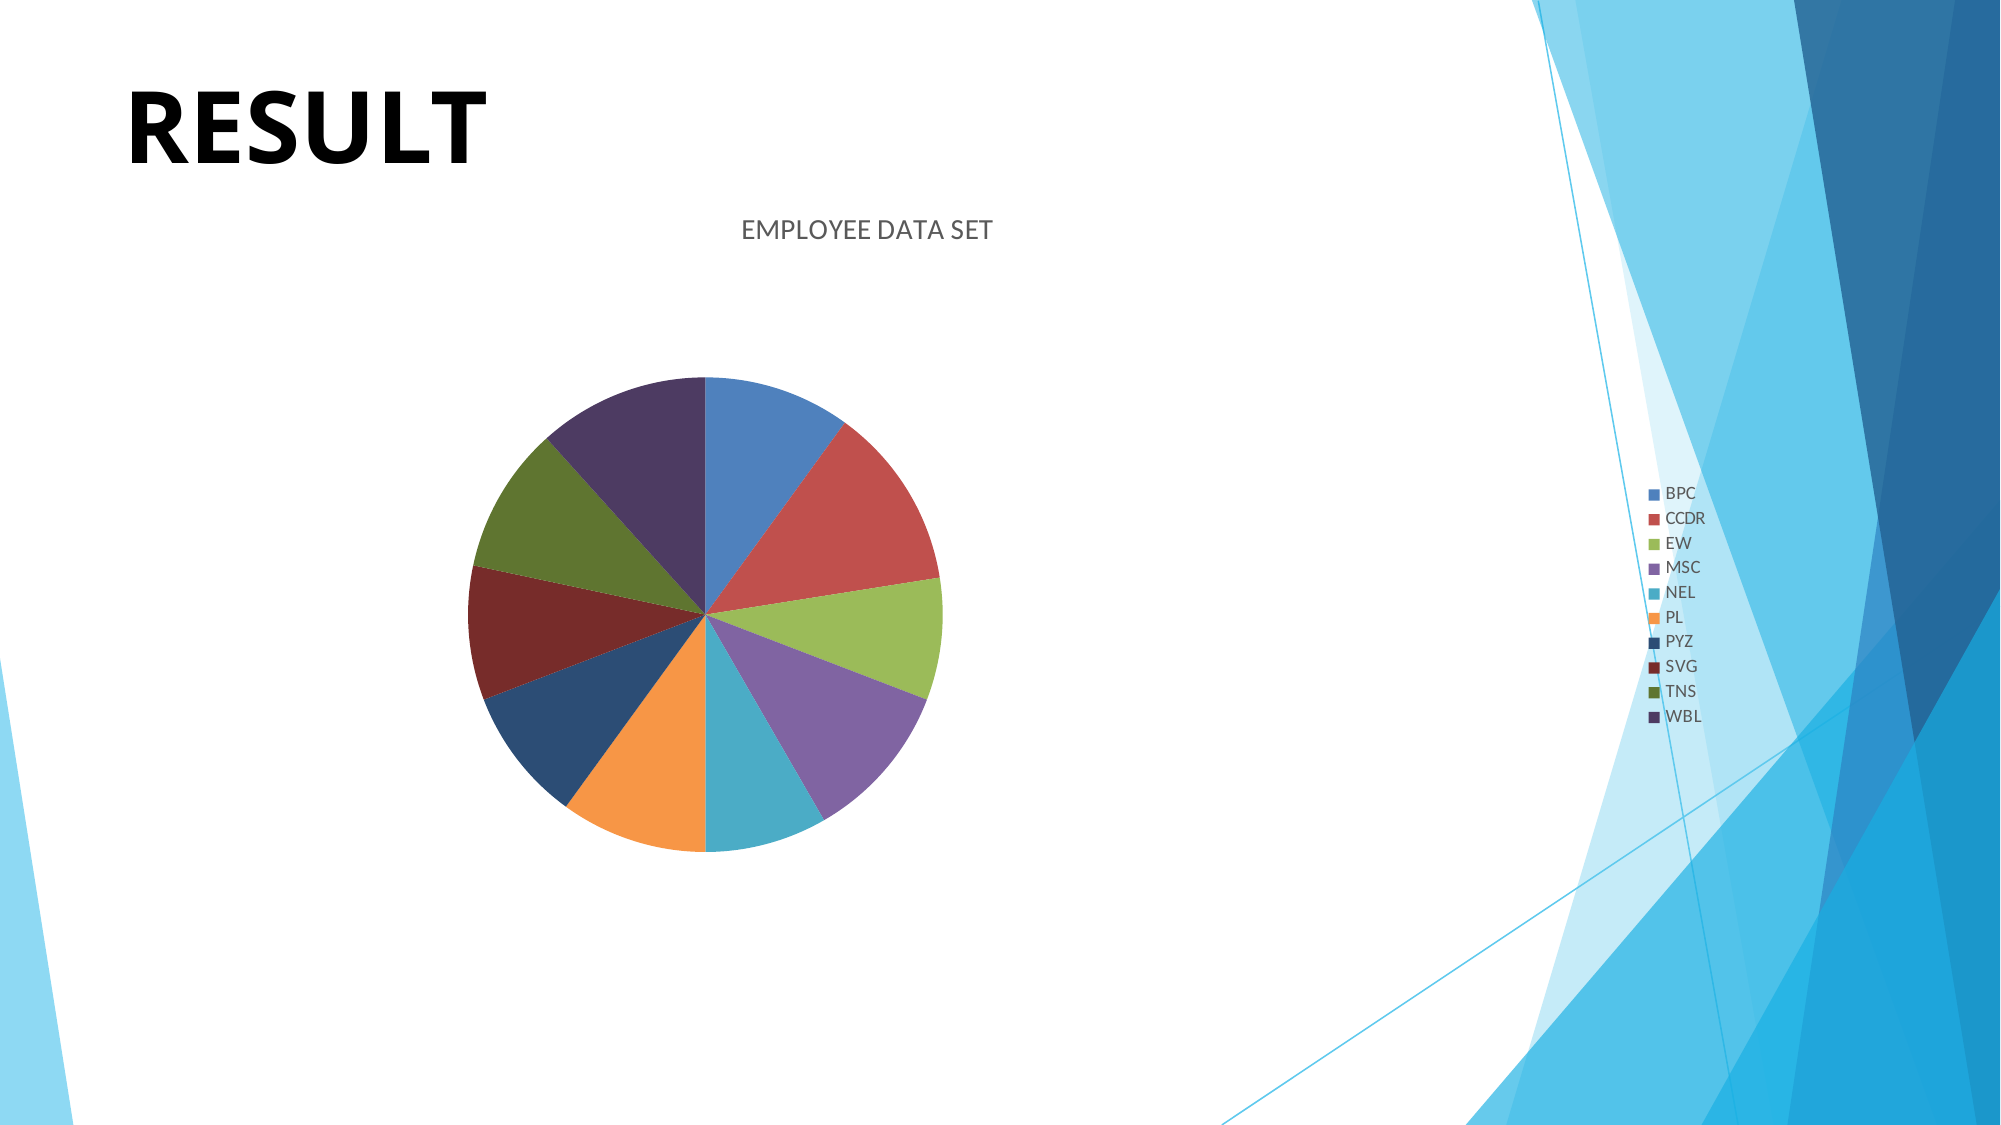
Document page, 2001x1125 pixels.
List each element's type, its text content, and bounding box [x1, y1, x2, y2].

title RESULT [123, 63, 1877, 188]
chart [123, 187, 1726, 1026]
